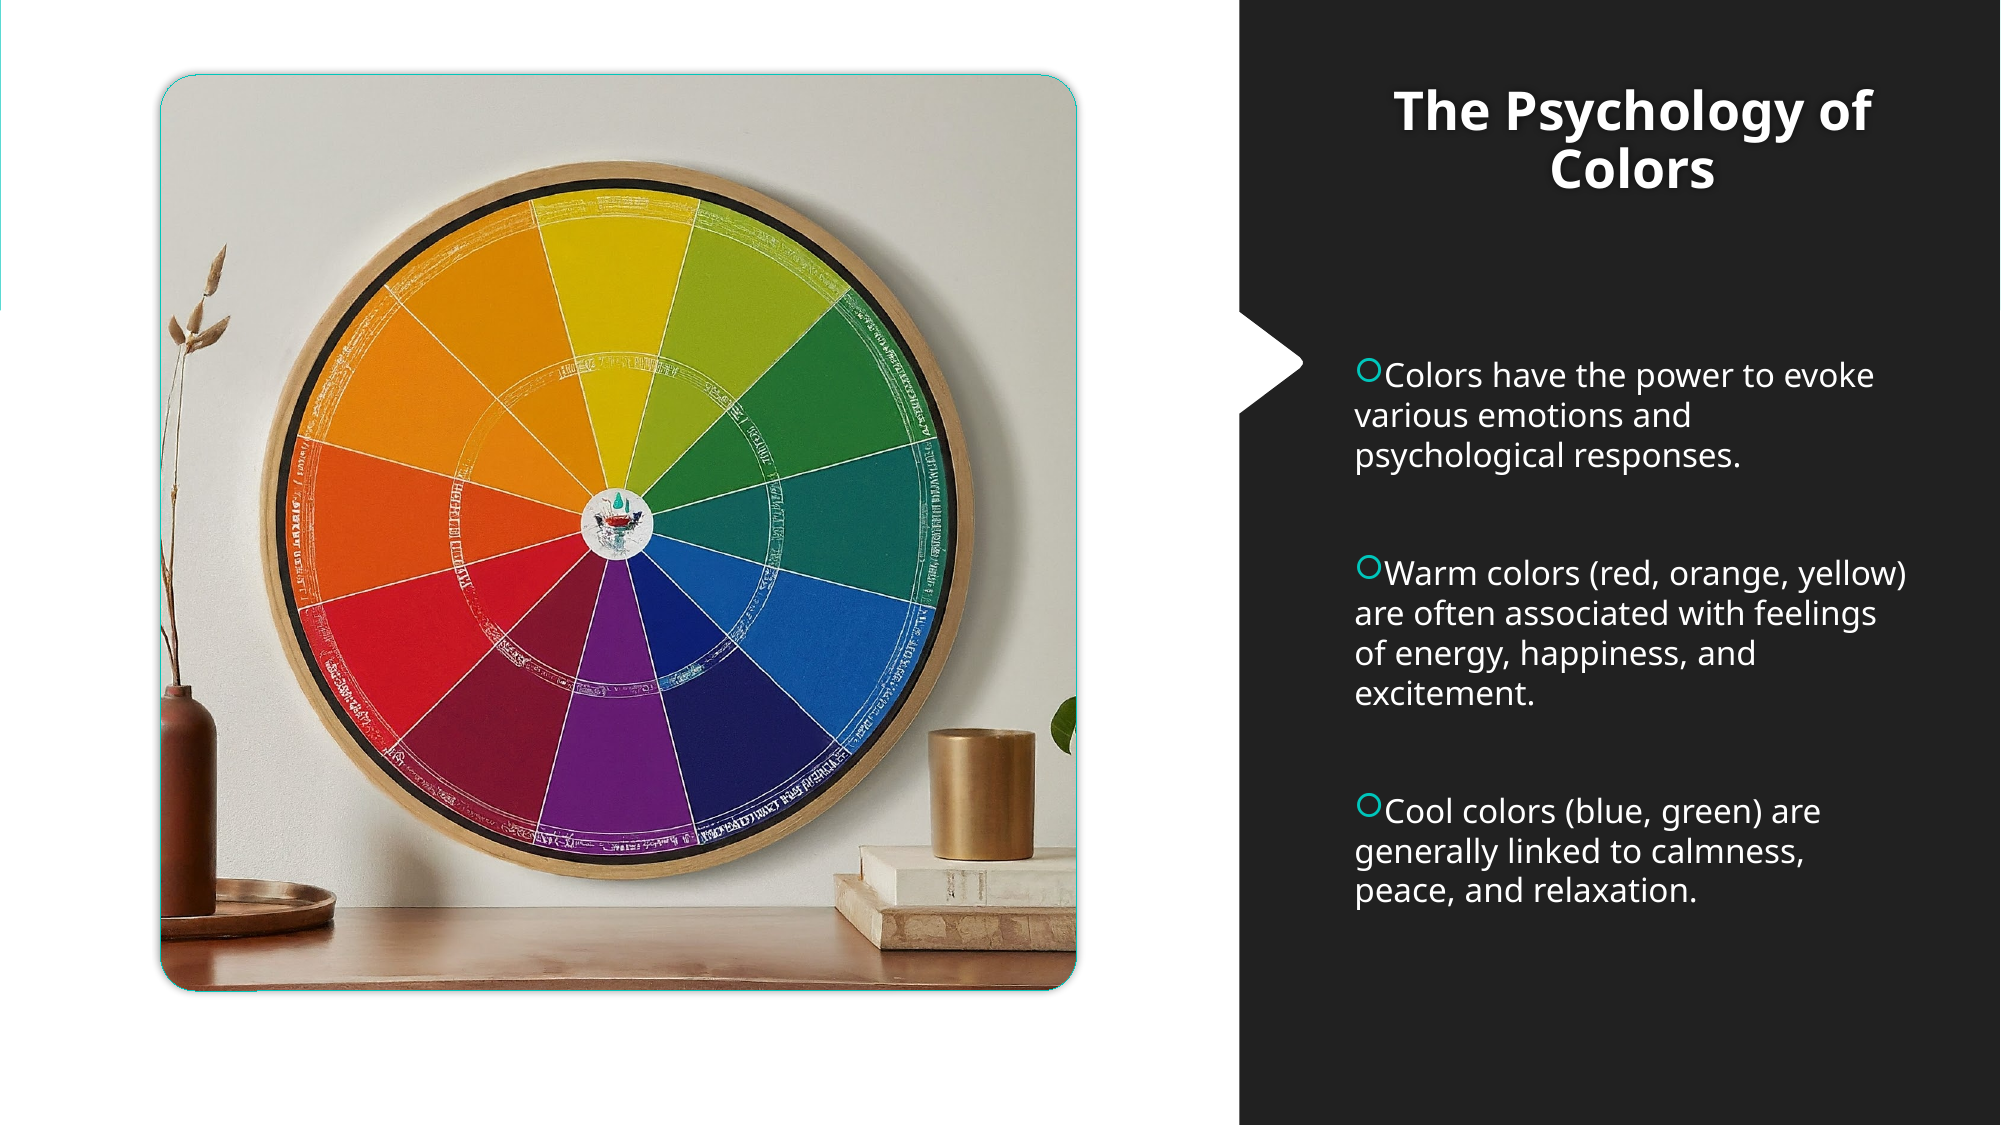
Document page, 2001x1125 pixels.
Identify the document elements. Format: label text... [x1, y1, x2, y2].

title The Psychology of Colors [1339, 75, 1926, 294]
text_box [1238, 0, 2000, 1125]
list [160, 74, 1077, 992]
text_box [0, 0, 1302, 1125]
text_box Colors have the power to evoke various emotions and psychological responses. Warm colors (red, orange, yellow) are often associated with feelings of energy, happiness, and excitement. Cool colors (blue, green) are generally linked to calmness, peace, and relaxation. [1339, 332, 1926, 991]
